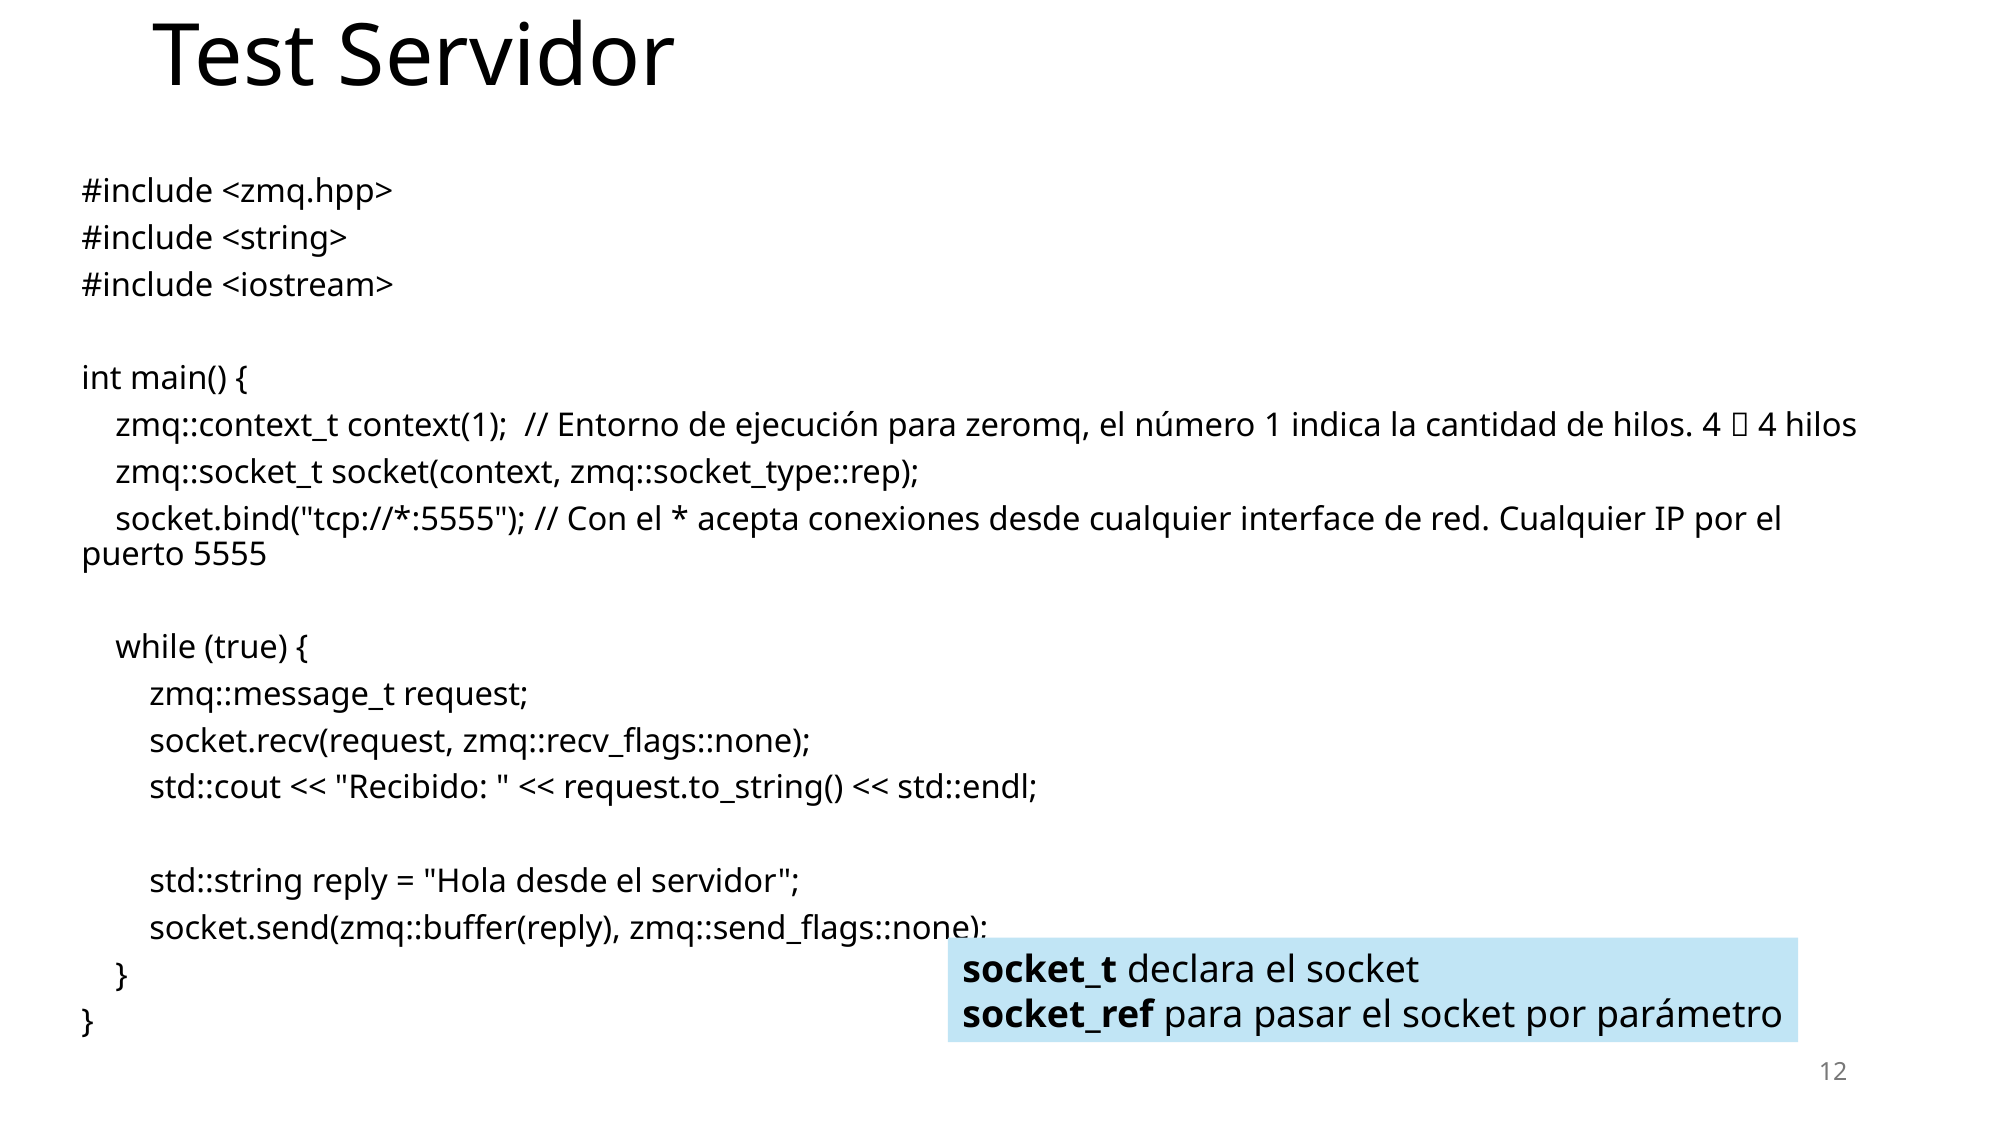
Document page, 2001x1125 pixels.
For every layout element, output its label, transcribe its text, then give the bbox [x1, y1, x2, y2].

text_box socket_t declara el socket socket_ref para pasar el socket por parámetro [947, 937, 1799, 1043]
list #include <zmq.hpp> #include <string> #include <iostream> int main() { zmq::context_t context(1); // Entorno de ejecución para zeromq, el número 1 indica la cantidad de hilos. 4  4 hilos zmq::socket_t socket(context, zmq::socket_type::rep); socket.bind("tcp://*:5555"); // Con el * acepta conexiones desde cualquier interface de red. Cualquier IP por el puerto 5555 while (true) { zmq::message_t request; socket.recv(request, zmq::recv_flags::none); std::cout << "Recibido: " << request.to_string() << std::endl; std::string reply = "Hola desde el servidor"; socket.send(zmq::buffer(reply), zmq::send_flags::none); } } [66, 167, 1885, 1074]
slide_number 12 [1412, 1042, 1863, 1103]
title Test Servidor [137, 3, 1863, 112]
